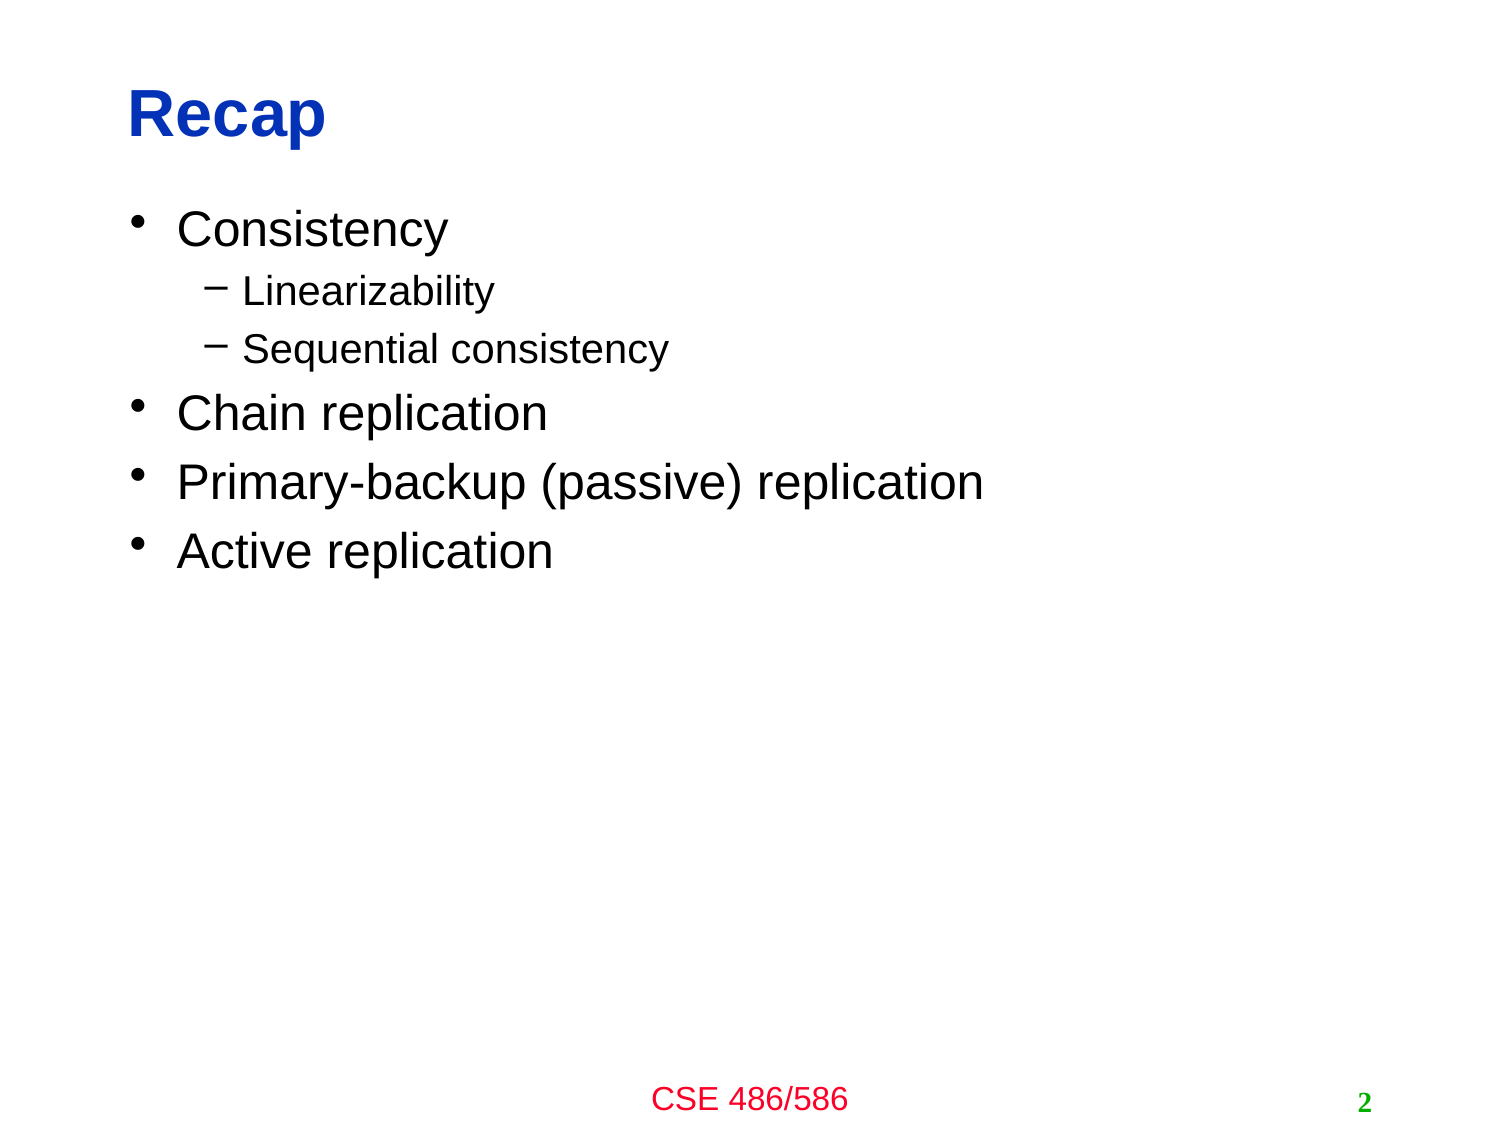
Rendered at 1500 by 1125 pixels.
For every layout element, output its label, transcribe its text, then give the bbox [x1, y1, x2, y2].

list Consistency Linearizability Sequential consistency Chain replication Primary-backup (passive) replication Active replication [114, 195, 1376, 1005]
title Recap [112, 53, 1310, 176]
slide_number 2 [1074, 1076, 1388, 1125]
